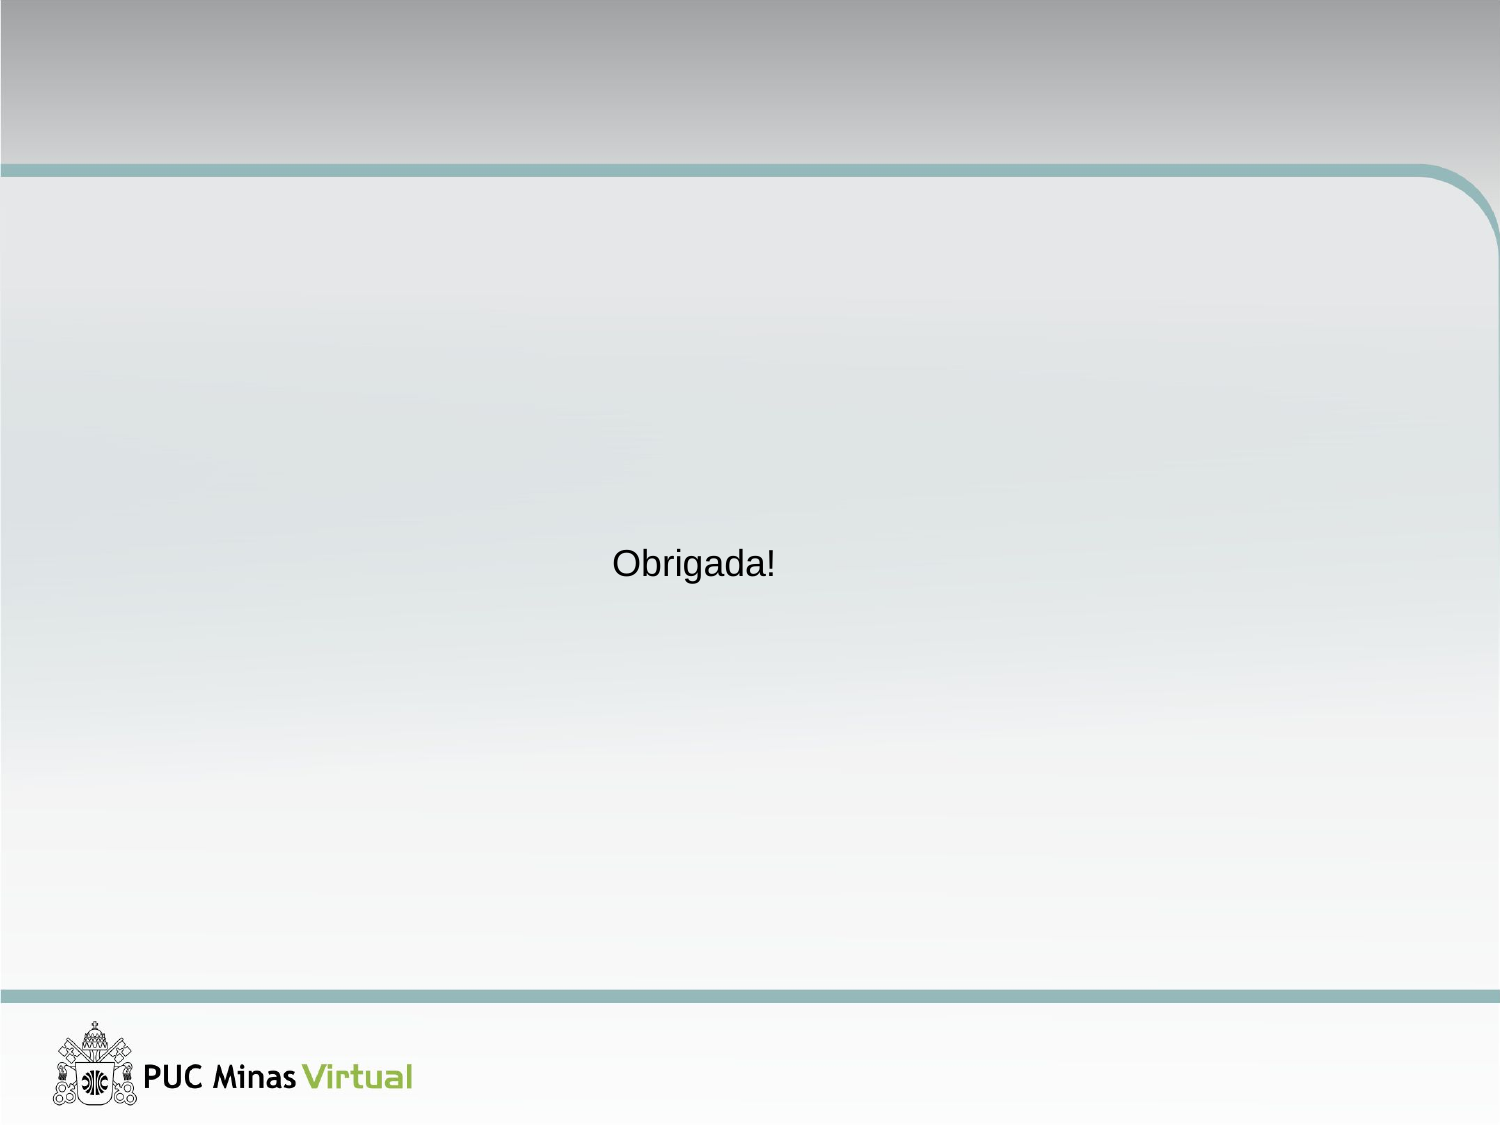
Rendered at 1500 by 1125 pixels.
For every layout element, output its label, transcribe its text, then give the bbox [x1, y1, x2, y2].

text_box Obrigada! [597, 531, 1134, 837]
picture [0, 0, 1500, 1125]
